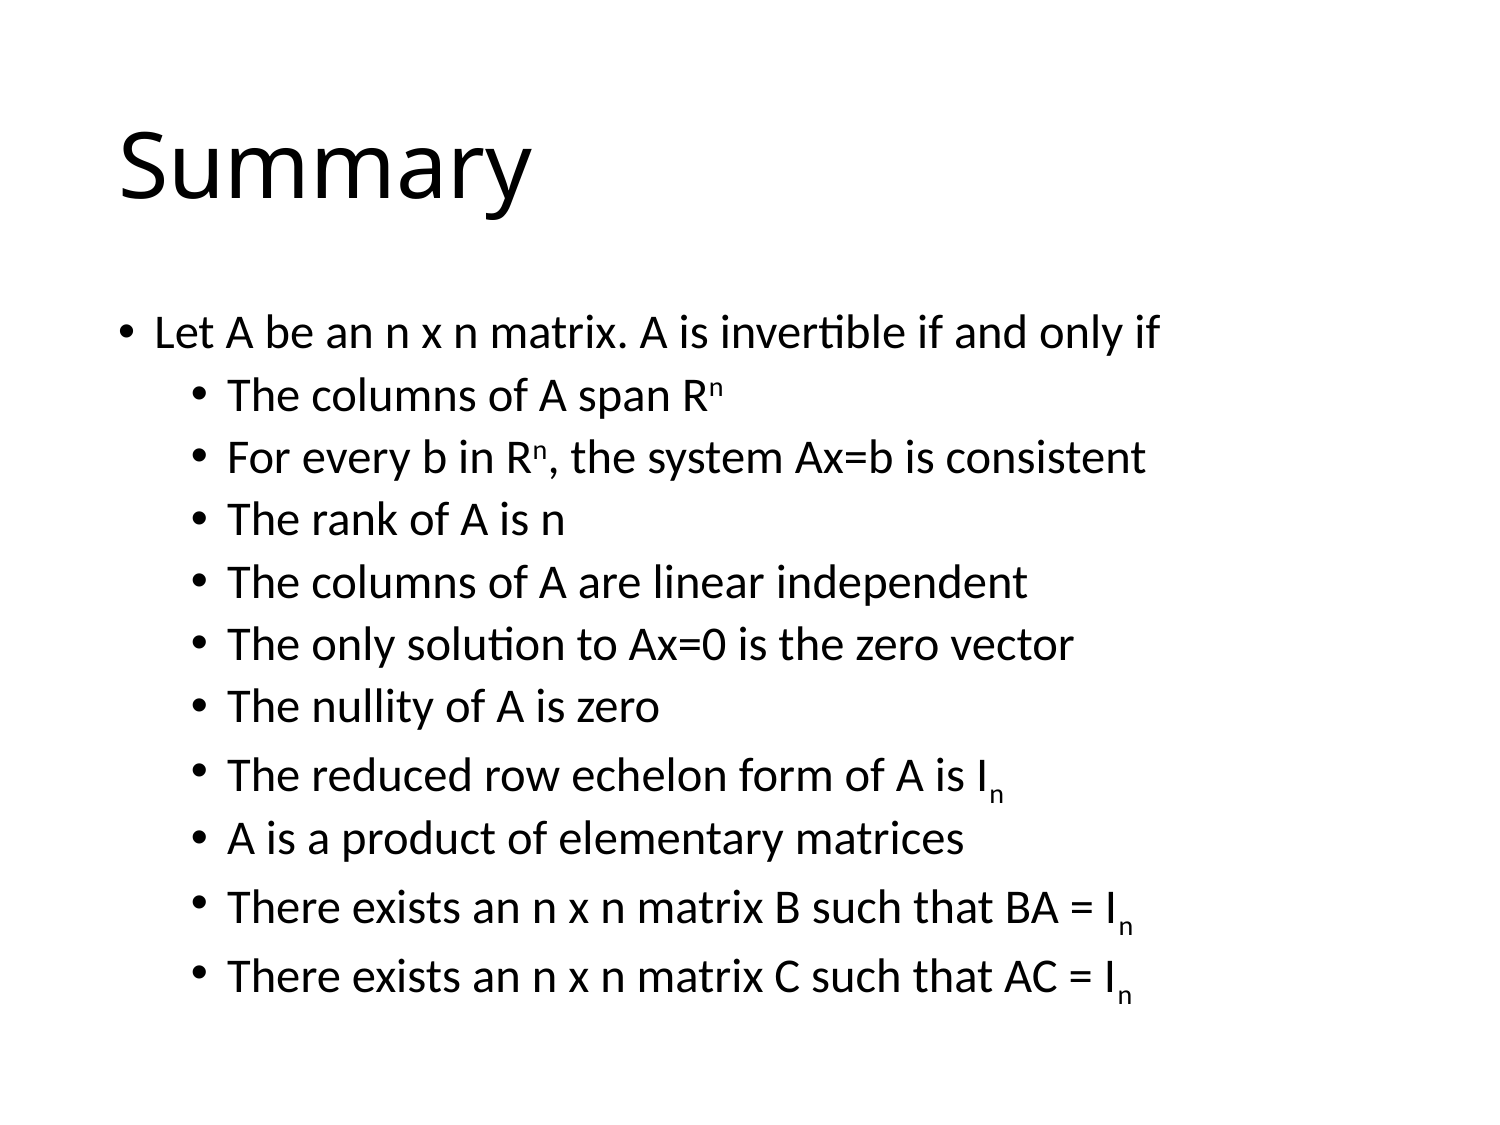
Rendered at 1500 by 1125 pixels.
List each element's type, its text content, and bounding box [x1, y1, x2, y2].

title Summary [103, 59, 1397, 278]
list Let A be an n x n matrix. A is invertible if and only if The columns of A span Rn For every b in Rn, the system Ax=b is consistent The rank of A is n The columns of A are linear independent The only solution to Ax=0 is the zero vector The nullity of A is zero The reduced row echelon form of A is In A is a product of elementary matrices There exists an n x n matrix B such that BA = In There exists an n x n matrix C such that AC = In [103, 299, 1397, 1014]
